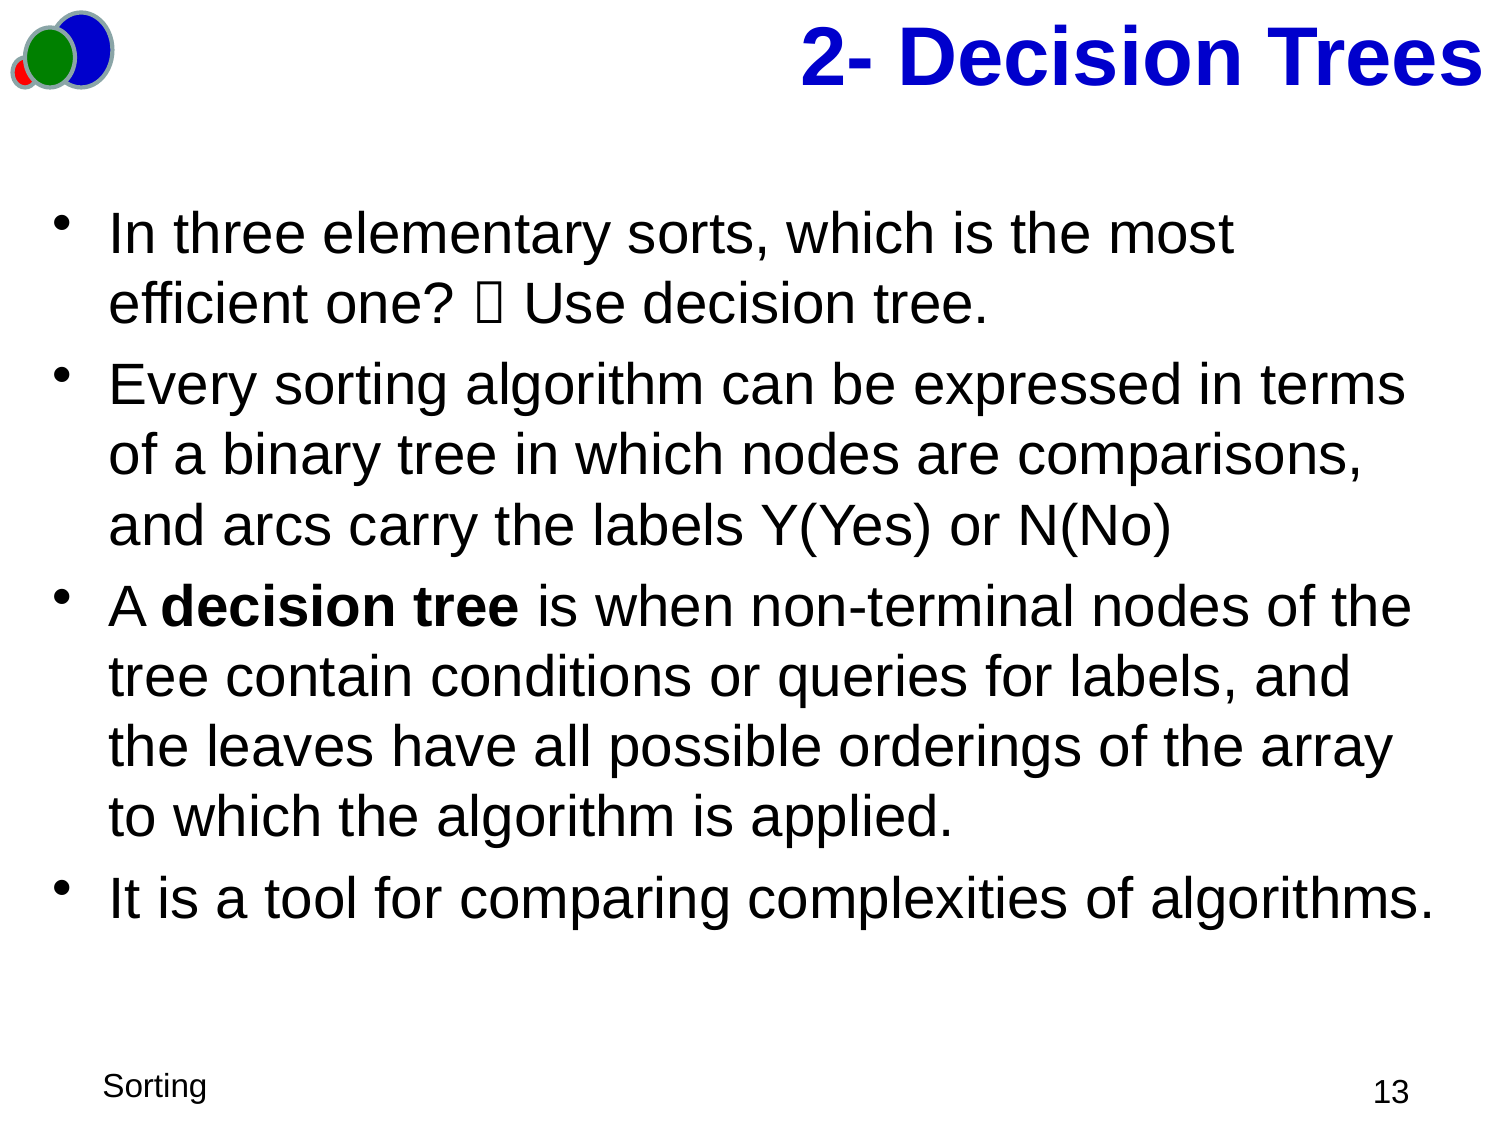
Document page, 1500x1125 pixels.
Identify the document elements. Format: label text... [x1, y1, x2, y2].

slide_number 13 [1312, 1062, 1426, 1113]
title 2- Decision Trees [149, 0, 1500, 106]
list In three elementary sorts, which is the most efficient one?  Use decision tree. Every sorting algorithm can be expressed in terms of a binary tree in which nodes are comparisons, and arcs carry the labels Y(Yes) or N(No) A decision tree is when non-terminal nodes of the tree contain conditions or queries for labels, and the leaves have all possible orderings of the array to which the algorithm is applied. It is a tool for comparing complexities of algorithms. [37, 187, 1463, 1038]
